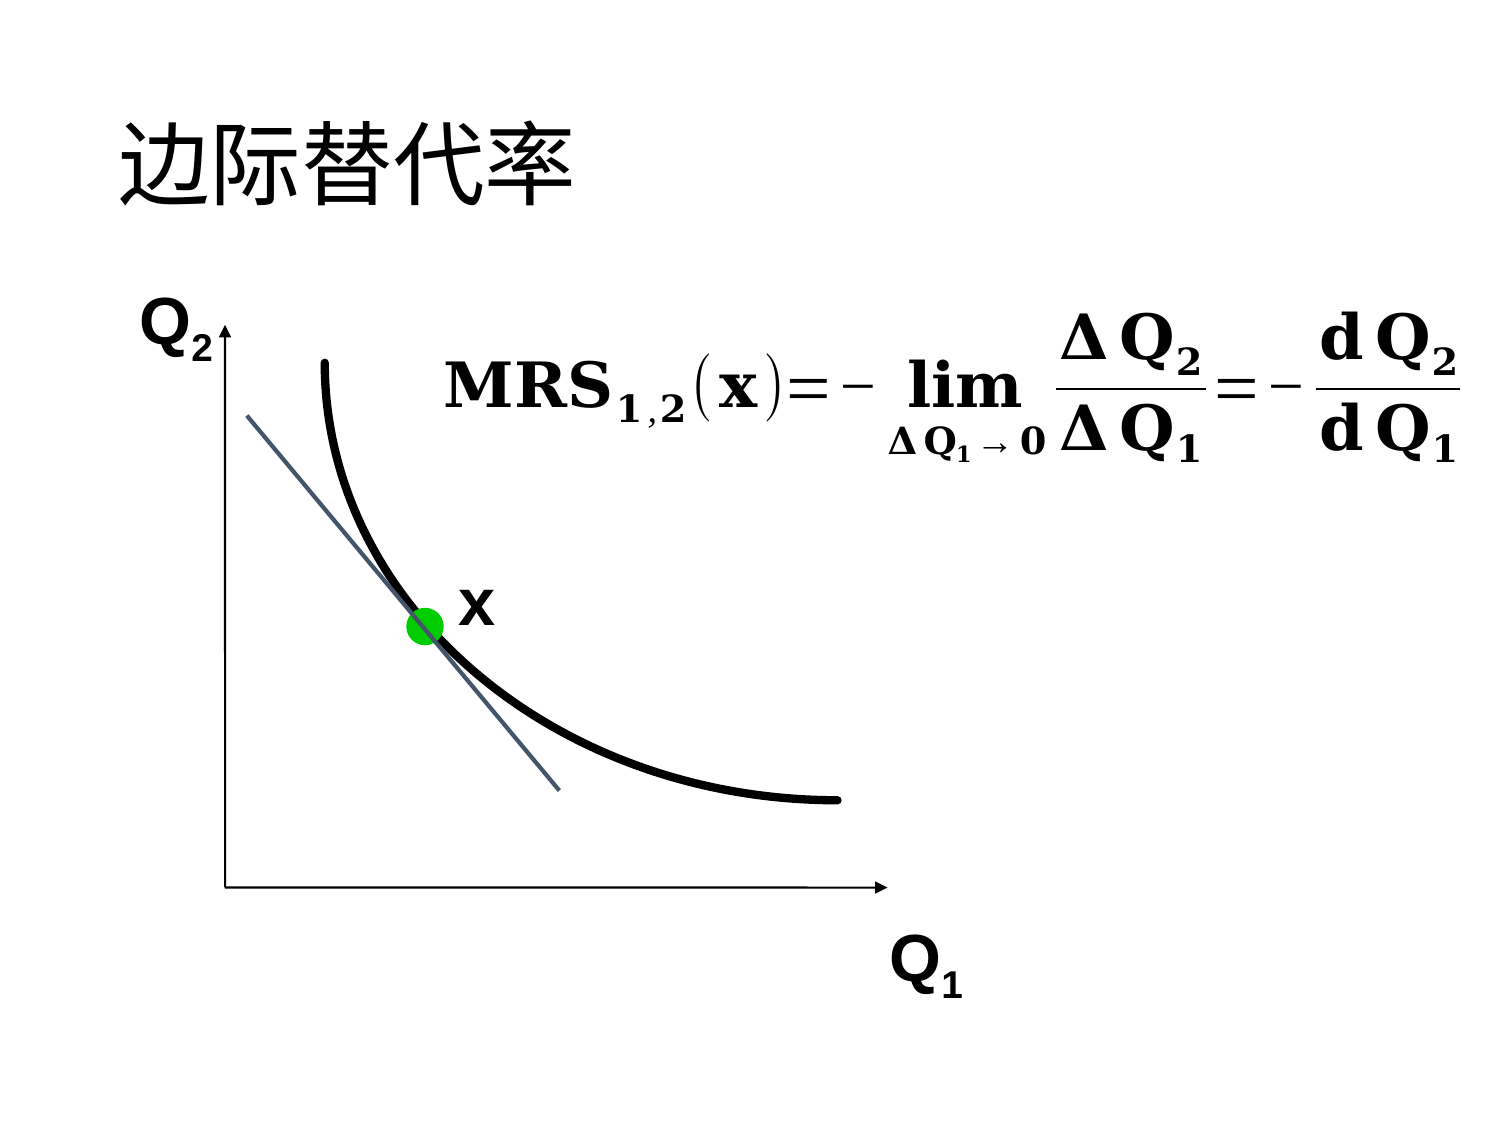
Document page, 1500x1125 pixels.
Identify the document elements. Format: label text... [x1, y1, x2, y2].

title 边际替代率 [103, 59, 1397, 278]
text_box [224, 881, 888, 894]
text_box [324, 362, 838, 801]
text_box Q1 [874, 907, 979, 1014]
text_box [406, 607, 442, 646]
text_box Q2 [124, 270, 229, 377]
text_box x [442, 551, 511, 647]
